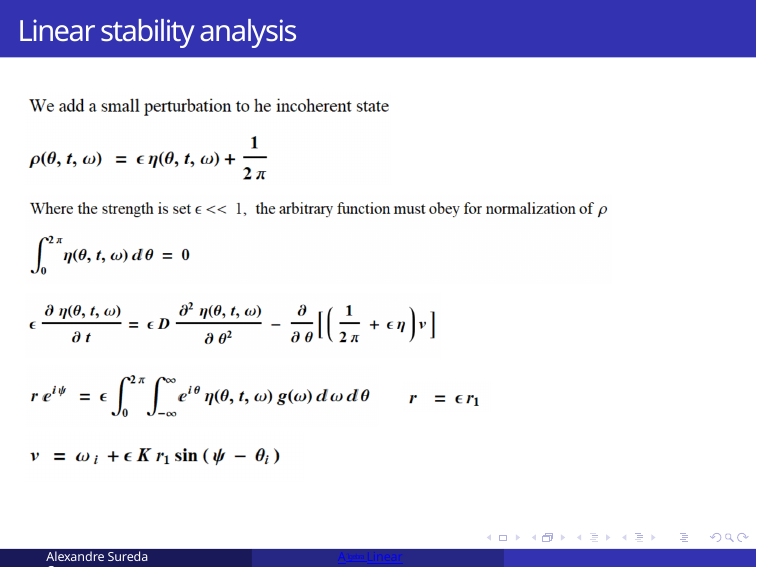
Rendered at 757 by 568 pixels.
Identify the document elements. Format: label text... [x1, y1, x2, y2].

picture [25, 194, 612, 285]
picture [25, 92, 391, 185]
picture [402, 380, 491, 412]
picture [25, 365, 379, 427]
title Linear stability analysis [15, 9, 324, 108]
text_box [0, 0, 756, 58]
picture [25, 292, 441, 359]
picture [25, 431, 304, 483]
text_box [0, 548, 757, 568]
